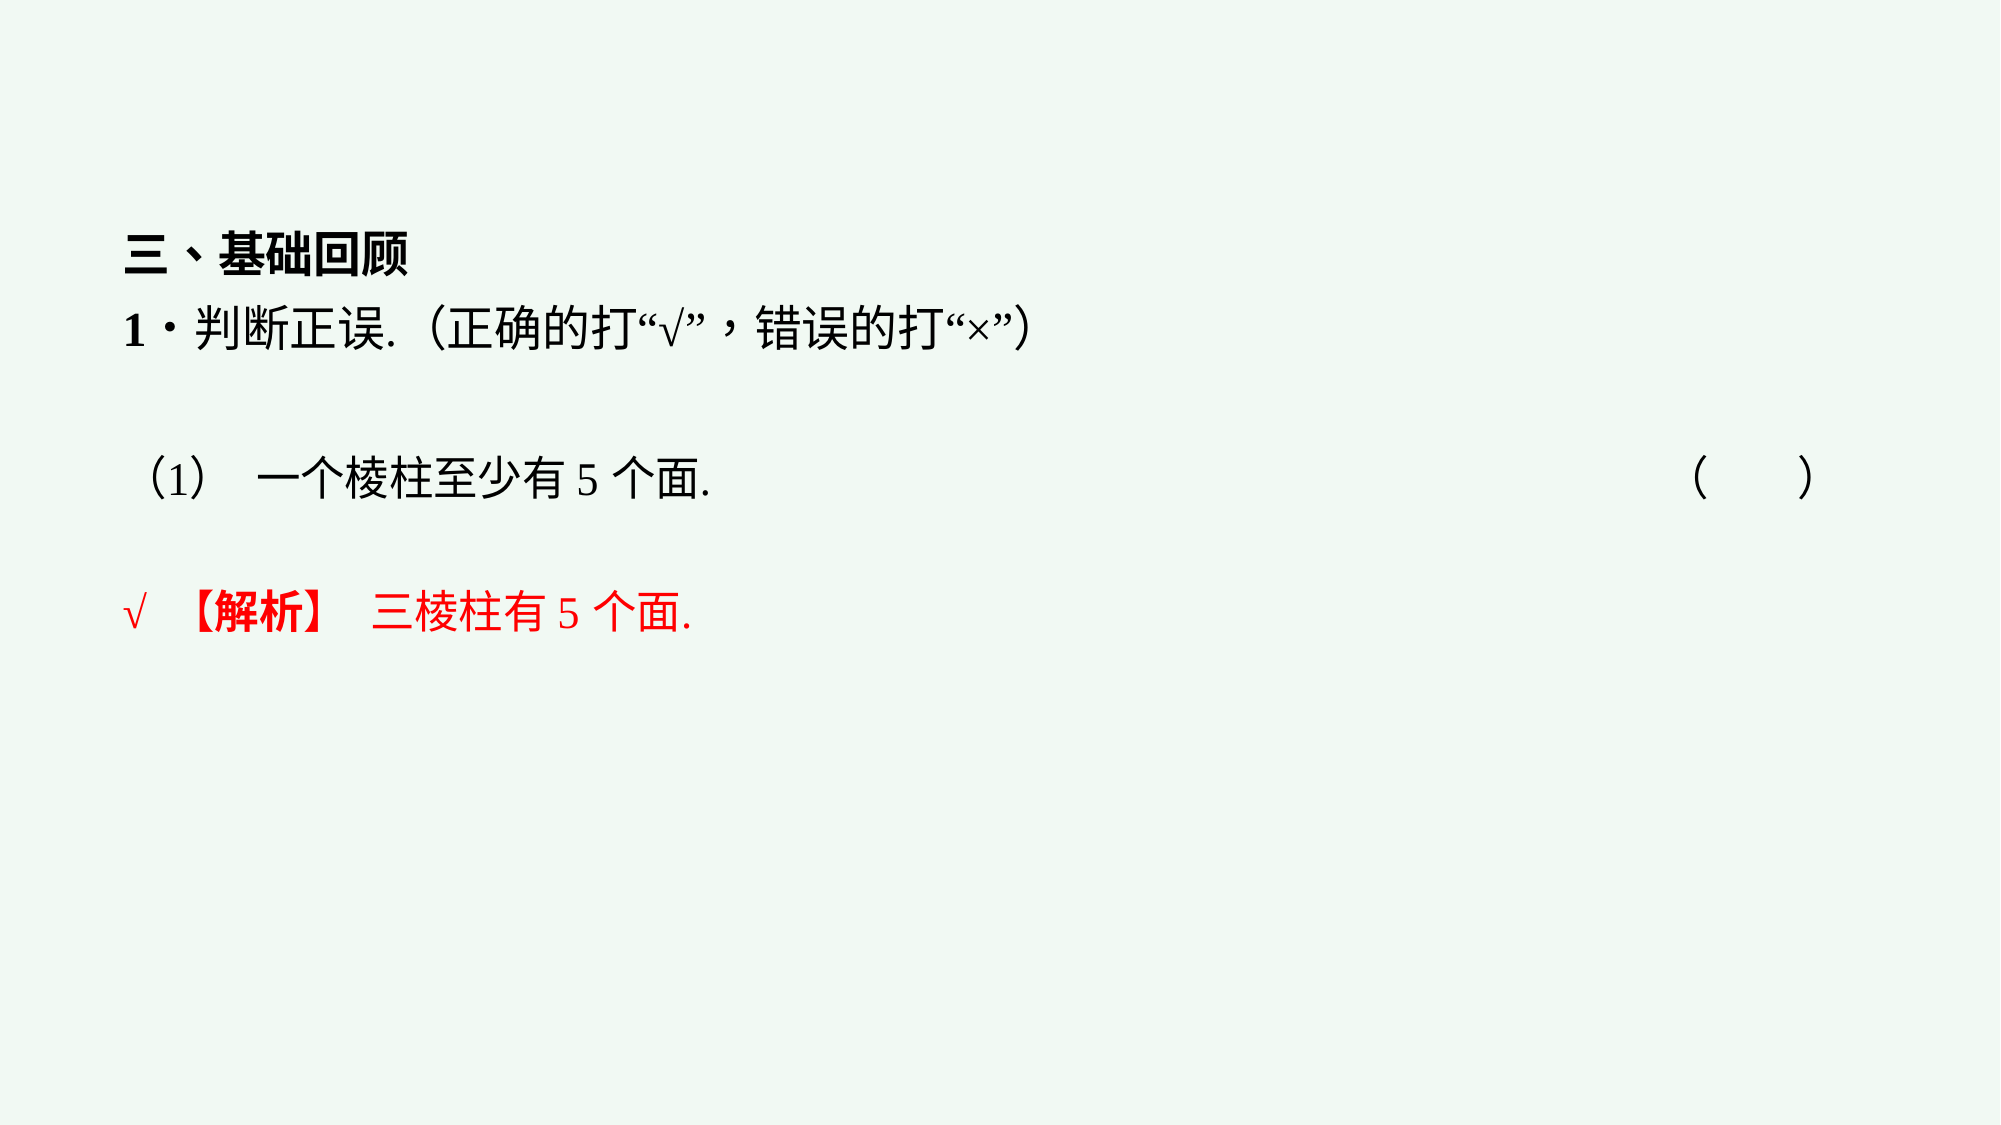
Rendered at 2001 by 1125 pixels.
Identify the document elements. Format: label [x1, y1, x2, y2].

text_box [122, 220, 2000, 367]
text_box [122, 444, 1881, 516]
text_box [122, 582, 1881, 742]
